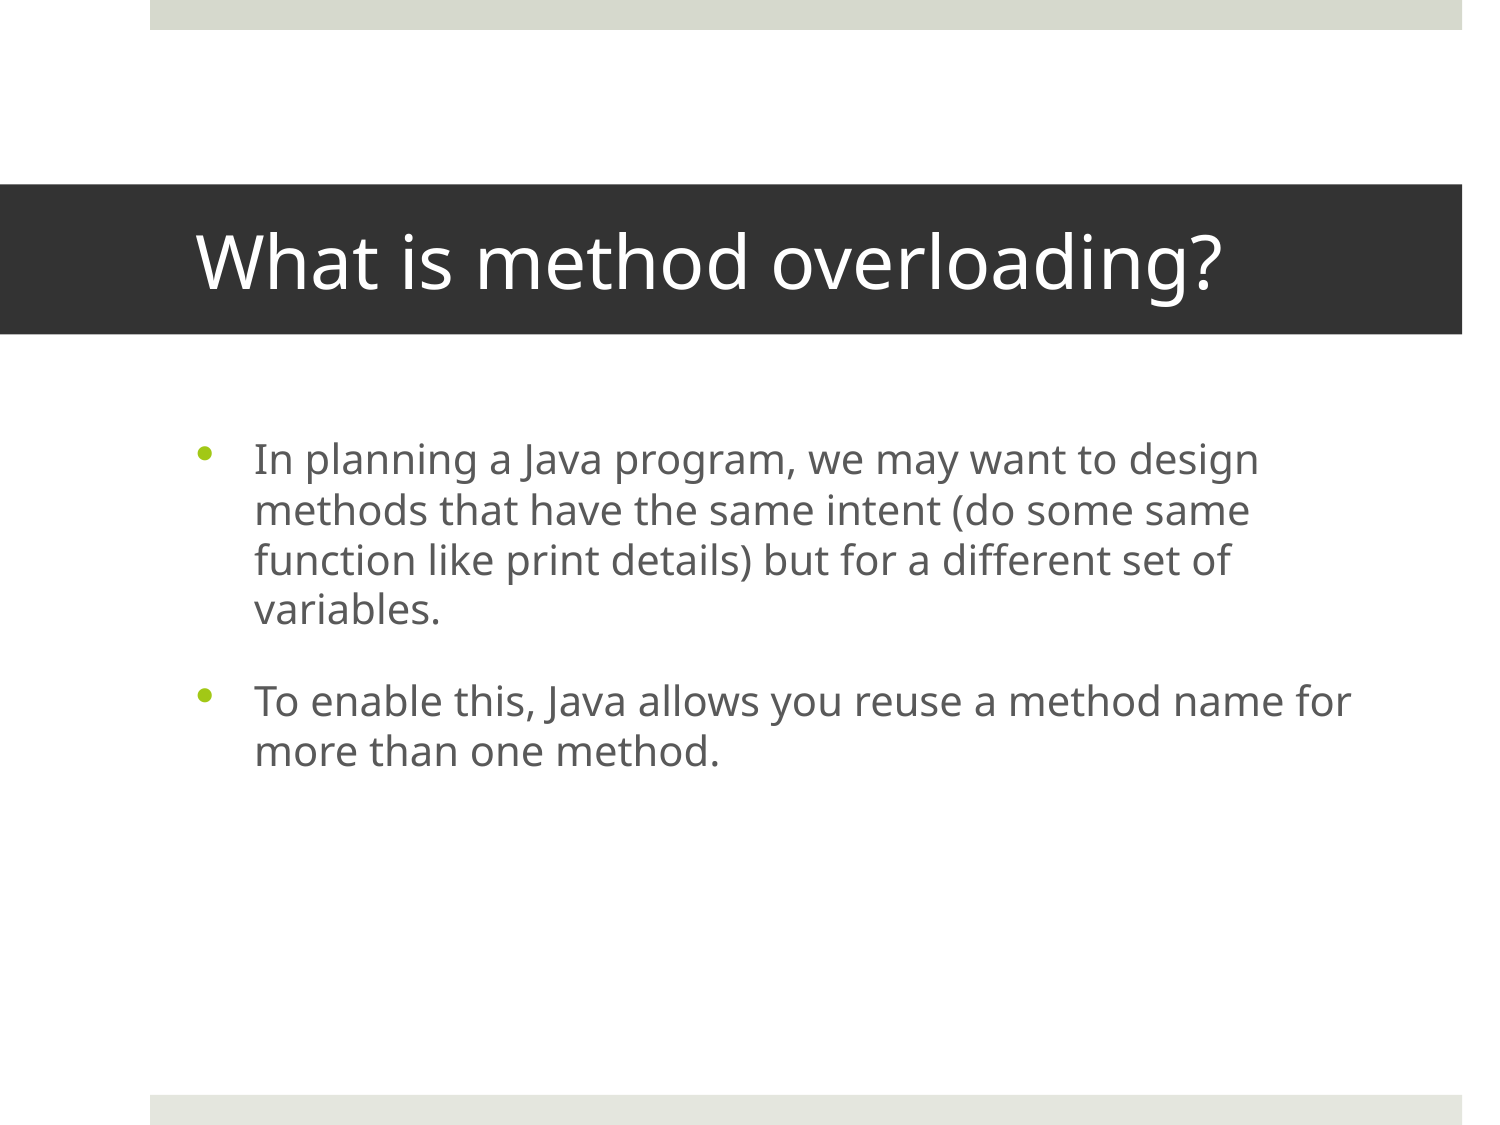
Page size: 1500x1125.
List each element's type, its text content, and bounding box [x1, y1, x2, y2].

title What is method overloading? [0, 184, 1463, 335]
list In planning a Java program, we may want to design methods that have the same intent (do some same function like print details) but for a different set of variables. To enable this, Java allows you reuse a method name for more than one method. [182, 425, 1432, 1028]
